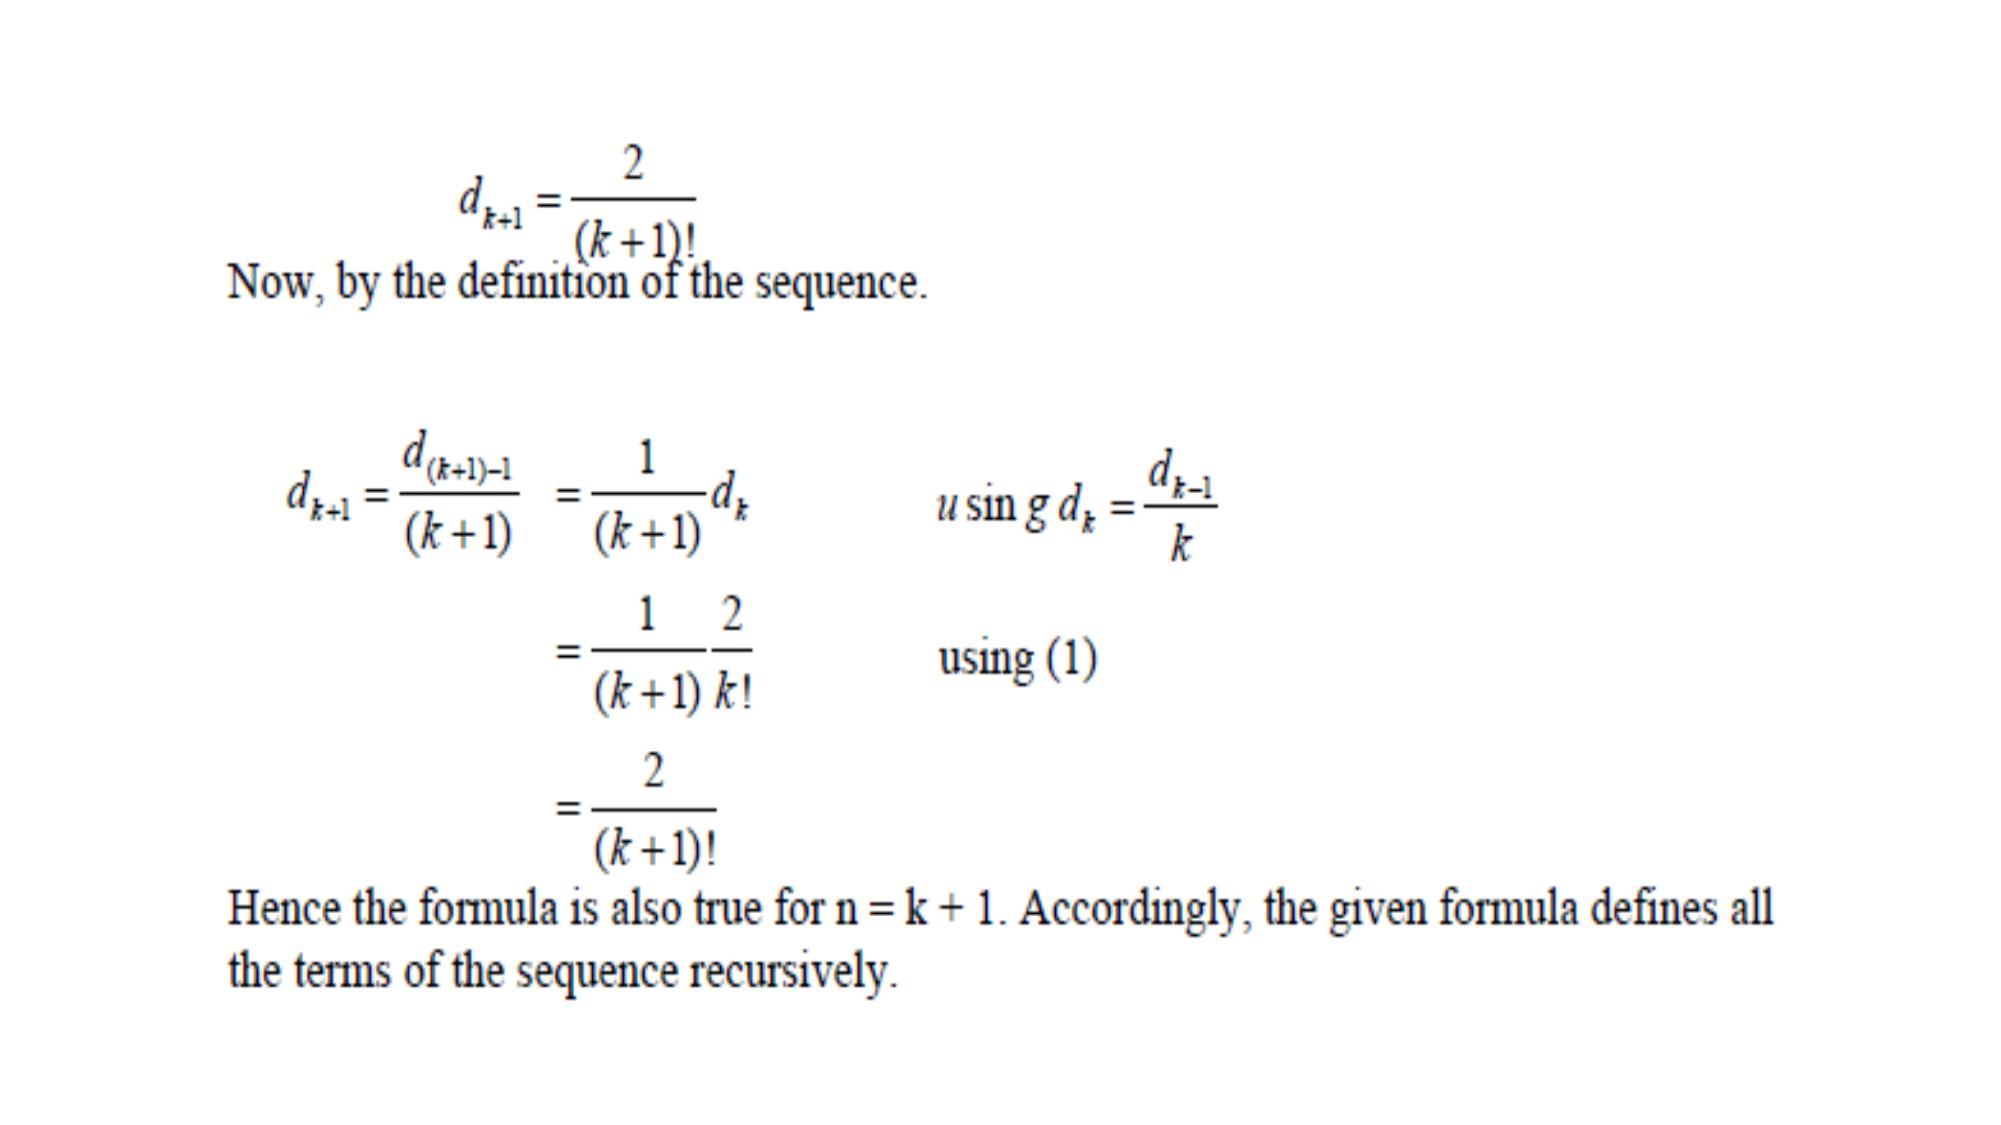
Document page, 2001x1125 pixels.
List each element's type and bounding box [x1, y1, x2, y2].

list [188, 111, 1807, 1035]
